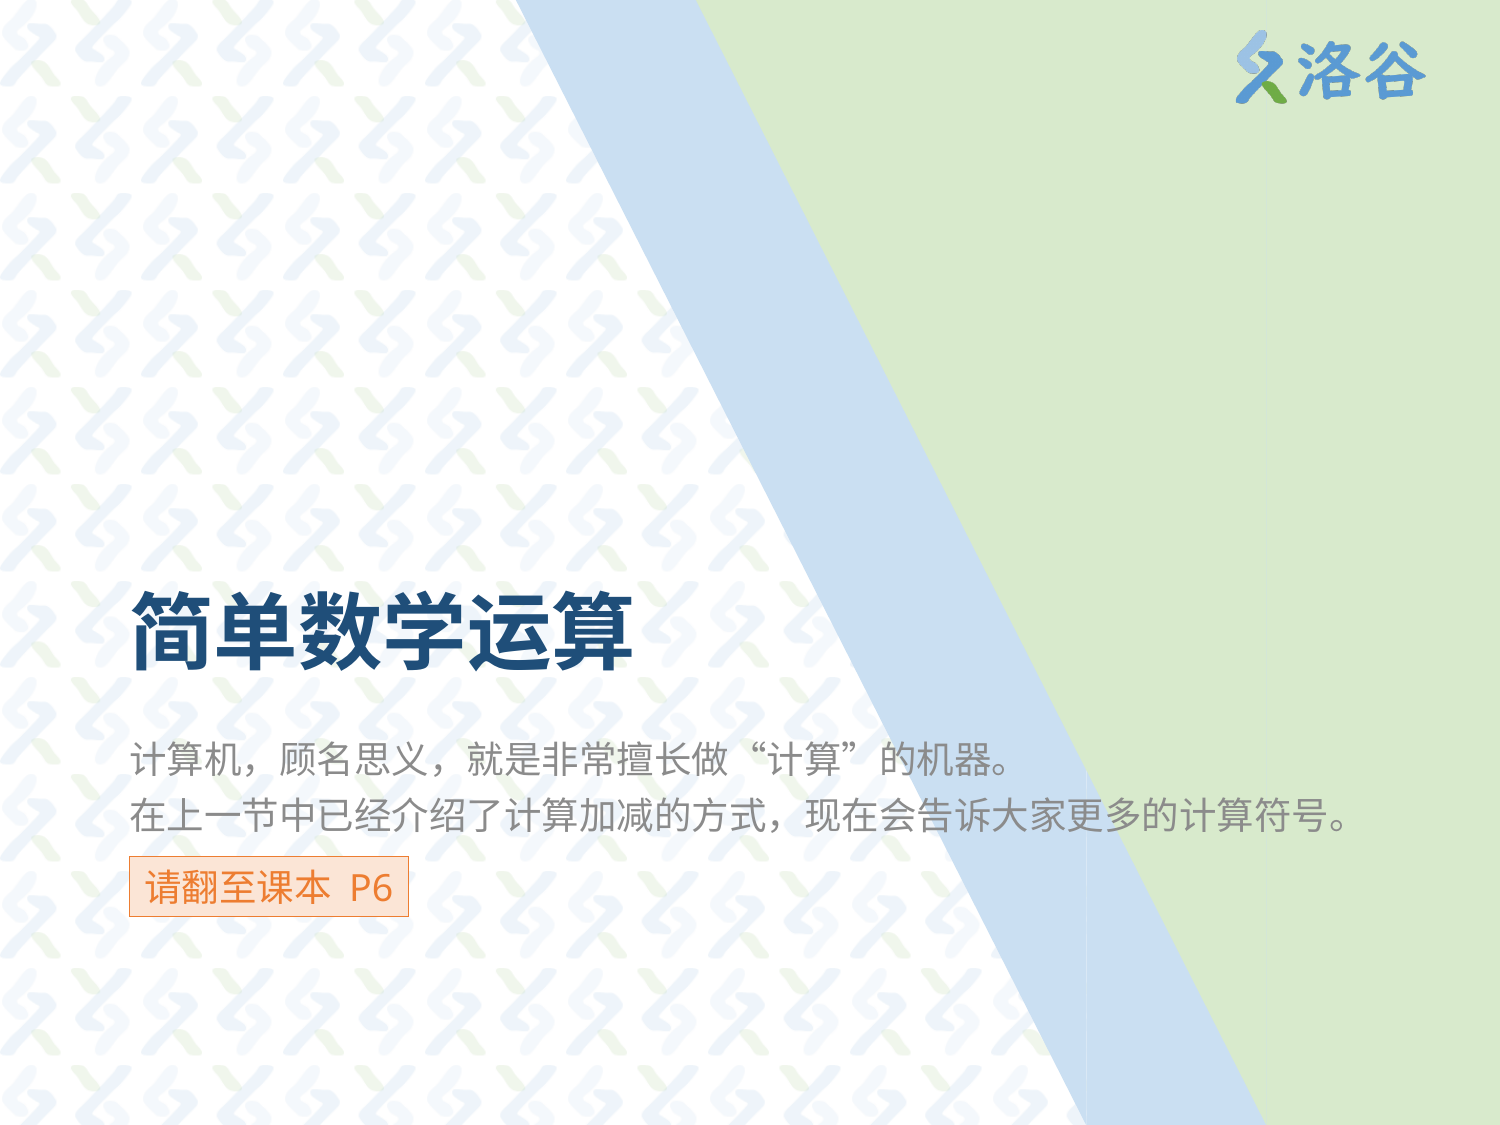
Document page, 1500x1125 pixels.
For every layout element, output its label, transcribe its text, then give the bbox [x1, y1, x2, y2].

picture [1235, 26, 1427, 108]
title 简单数学运算 [114, 455, 1004, 690]
text_box 请翻至课本 P6 [129, 856, 409, 917]
list 计算机，顾名思义，就是非常擅长做“计算”的机器。 在上一节中已经介绍了计算加减的方式，现在会告诉大家更多的计算符号。 [114, 733, 1409, 980]
